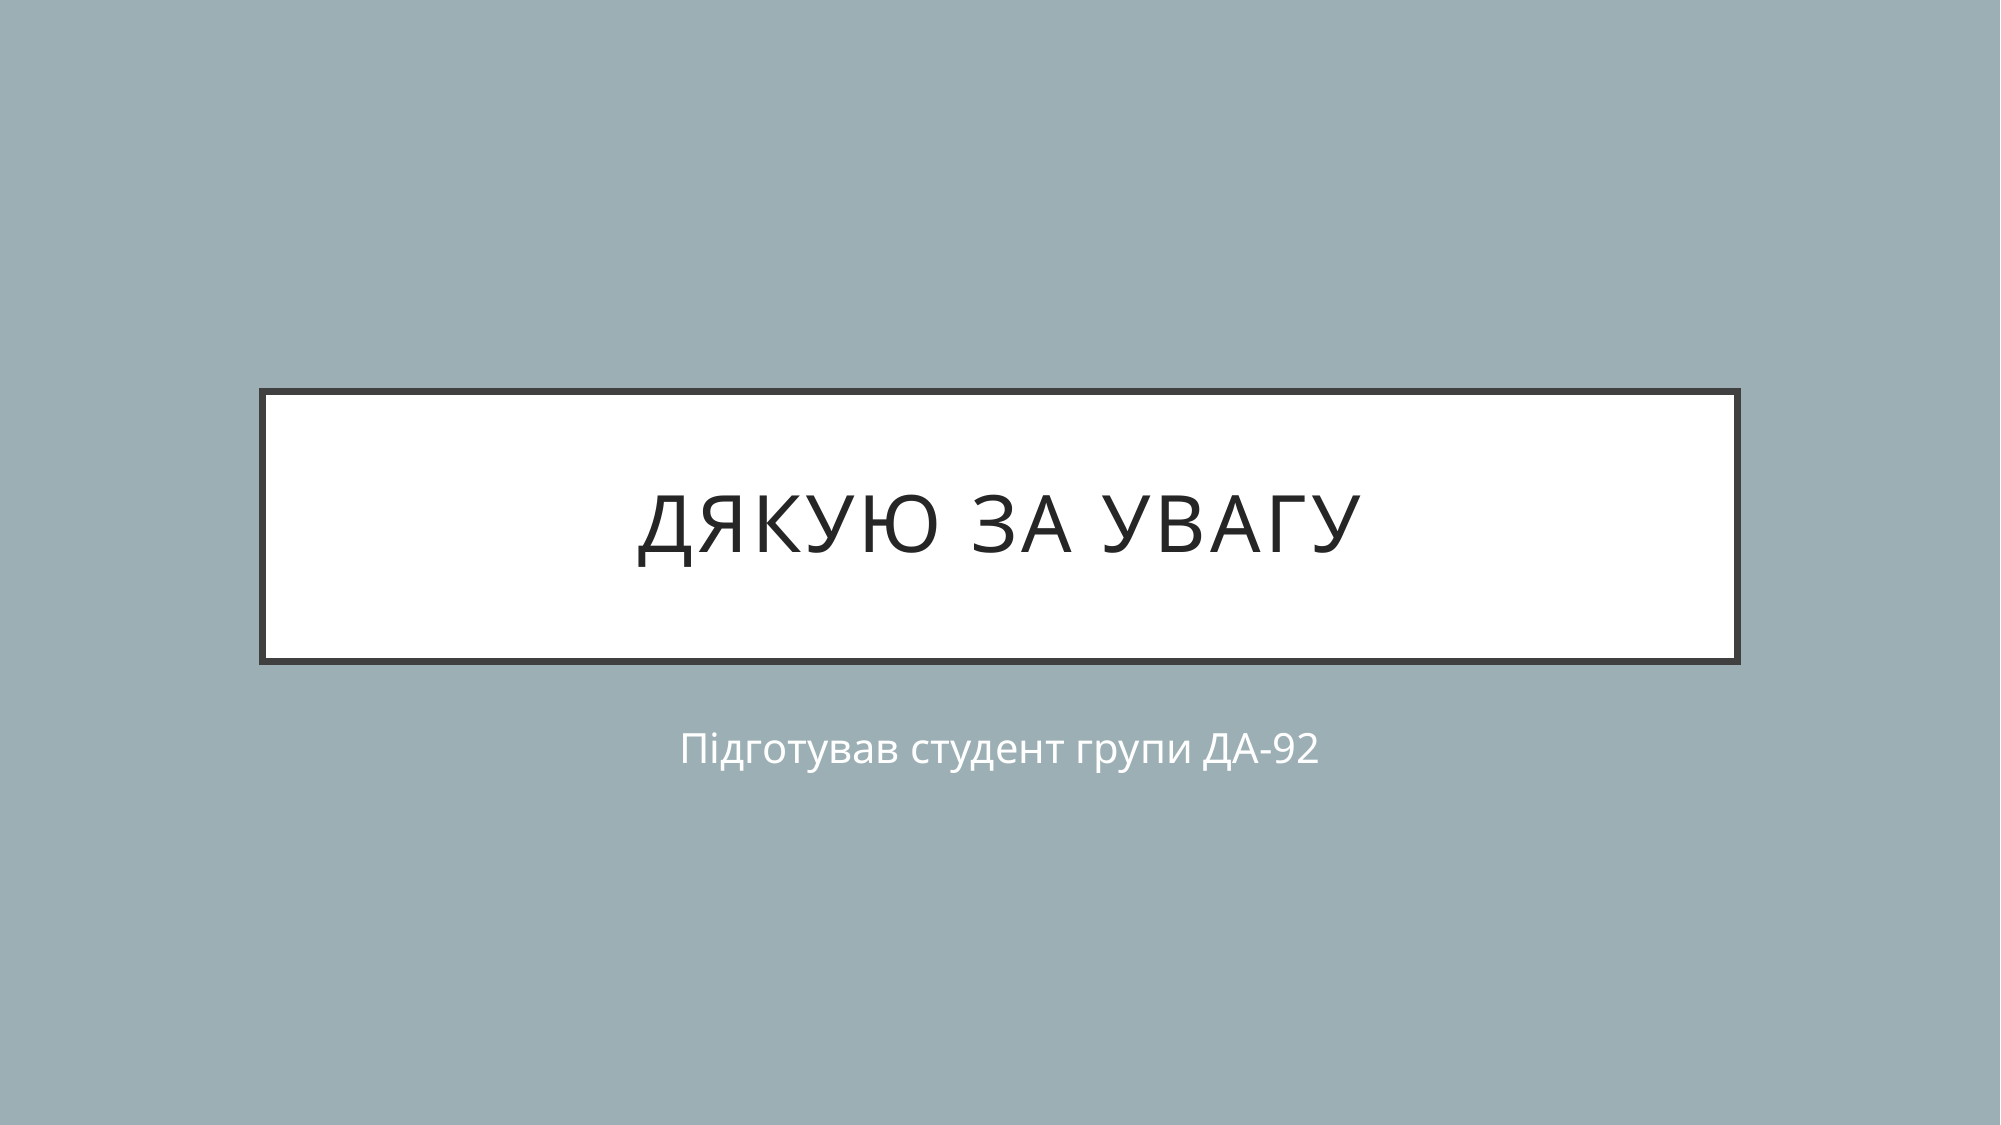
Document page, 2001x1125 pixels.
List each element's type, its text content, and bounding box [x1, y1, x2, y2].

subtitle Підготував студент групи ДА-92 [442, 713, 1558, 918]
title Дякую за увагу [259, 388, 1741, 665]
